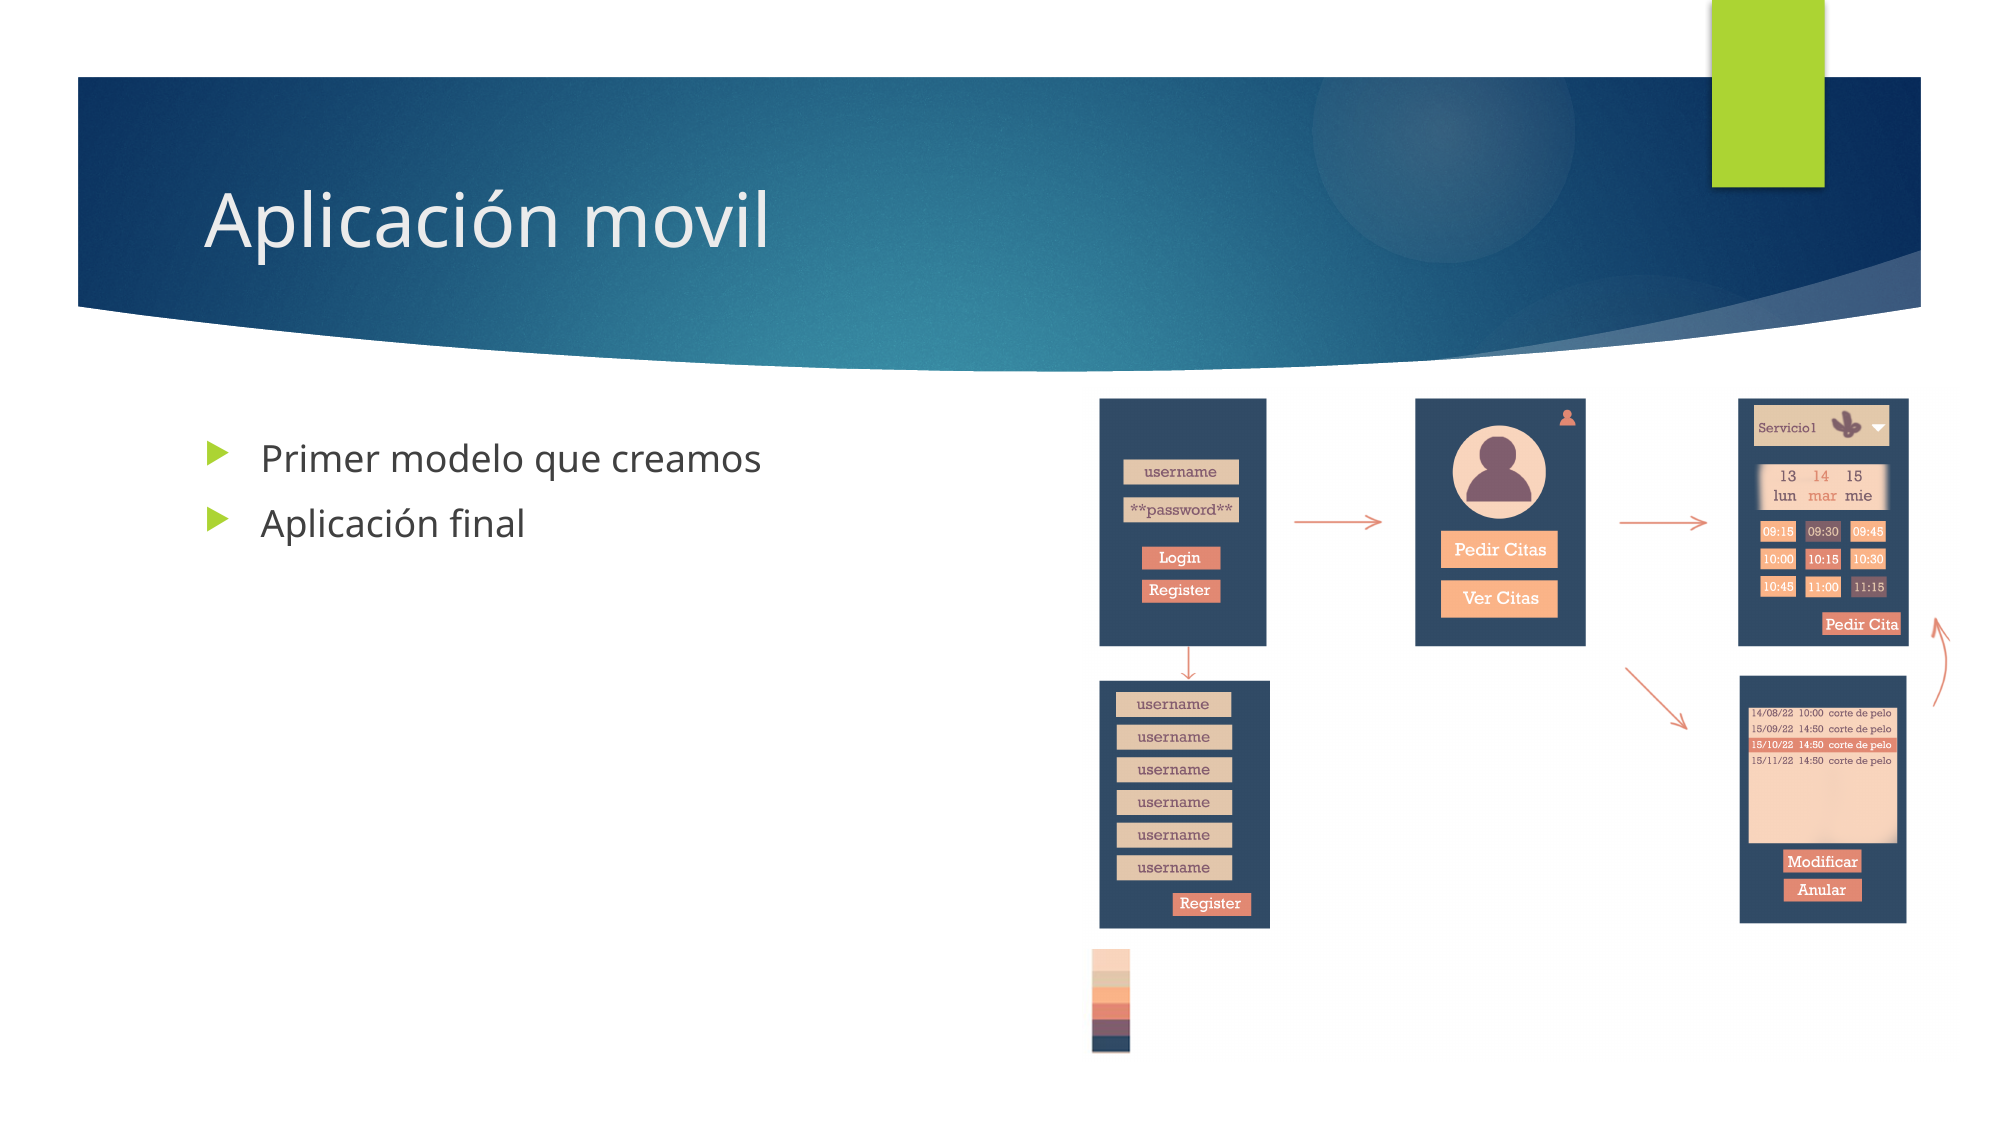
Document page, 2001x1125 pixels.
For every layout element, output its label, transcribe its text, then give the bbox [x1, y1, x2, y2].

list Primer modelo que creamos Aplicación final [189, 427, 1076, 988]
title Aplicación movil [189, 159, 1627, 276]
picture [1082, 387, 1960, 1063]
